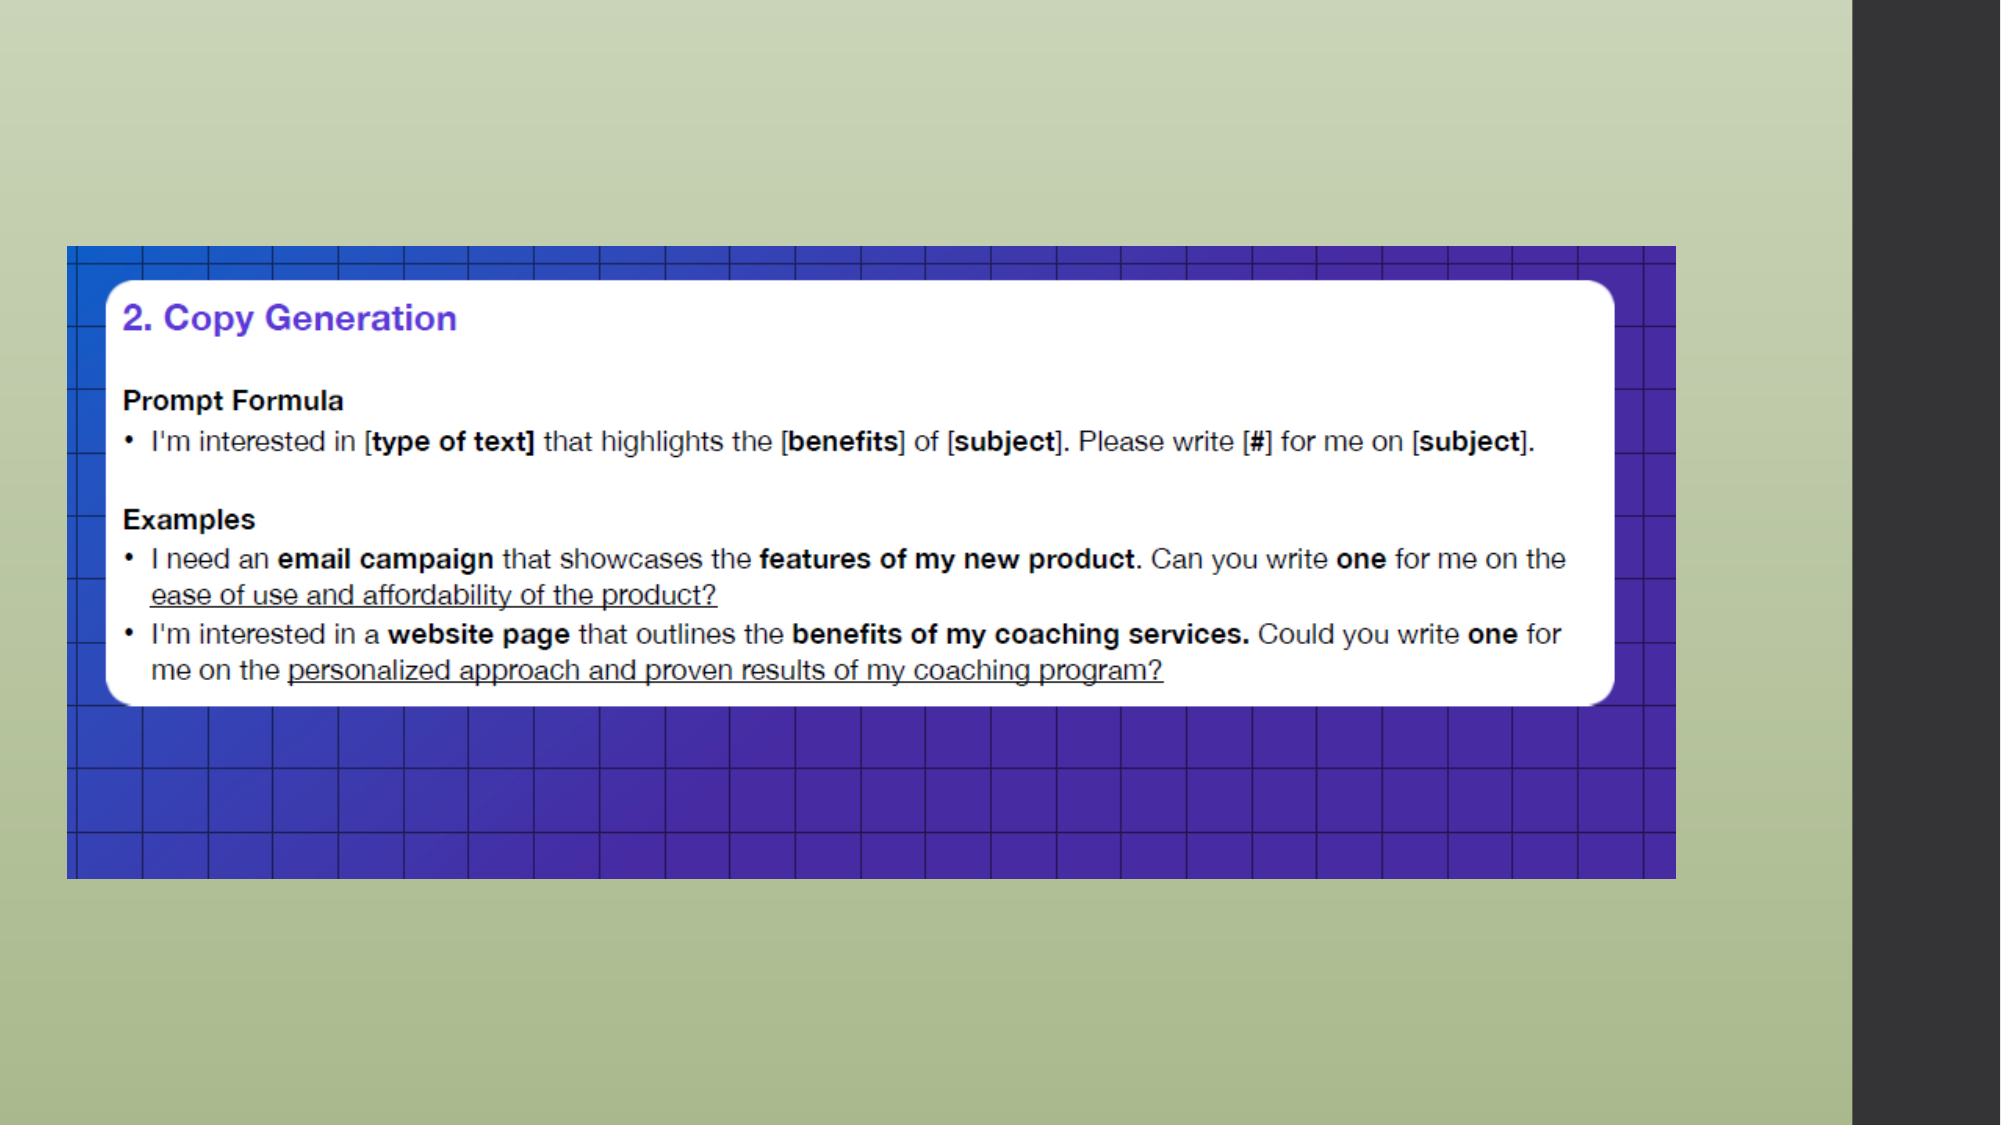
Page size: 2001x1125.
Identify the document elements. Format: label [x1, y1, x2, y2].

picture [67, 246, 1677, 879]
